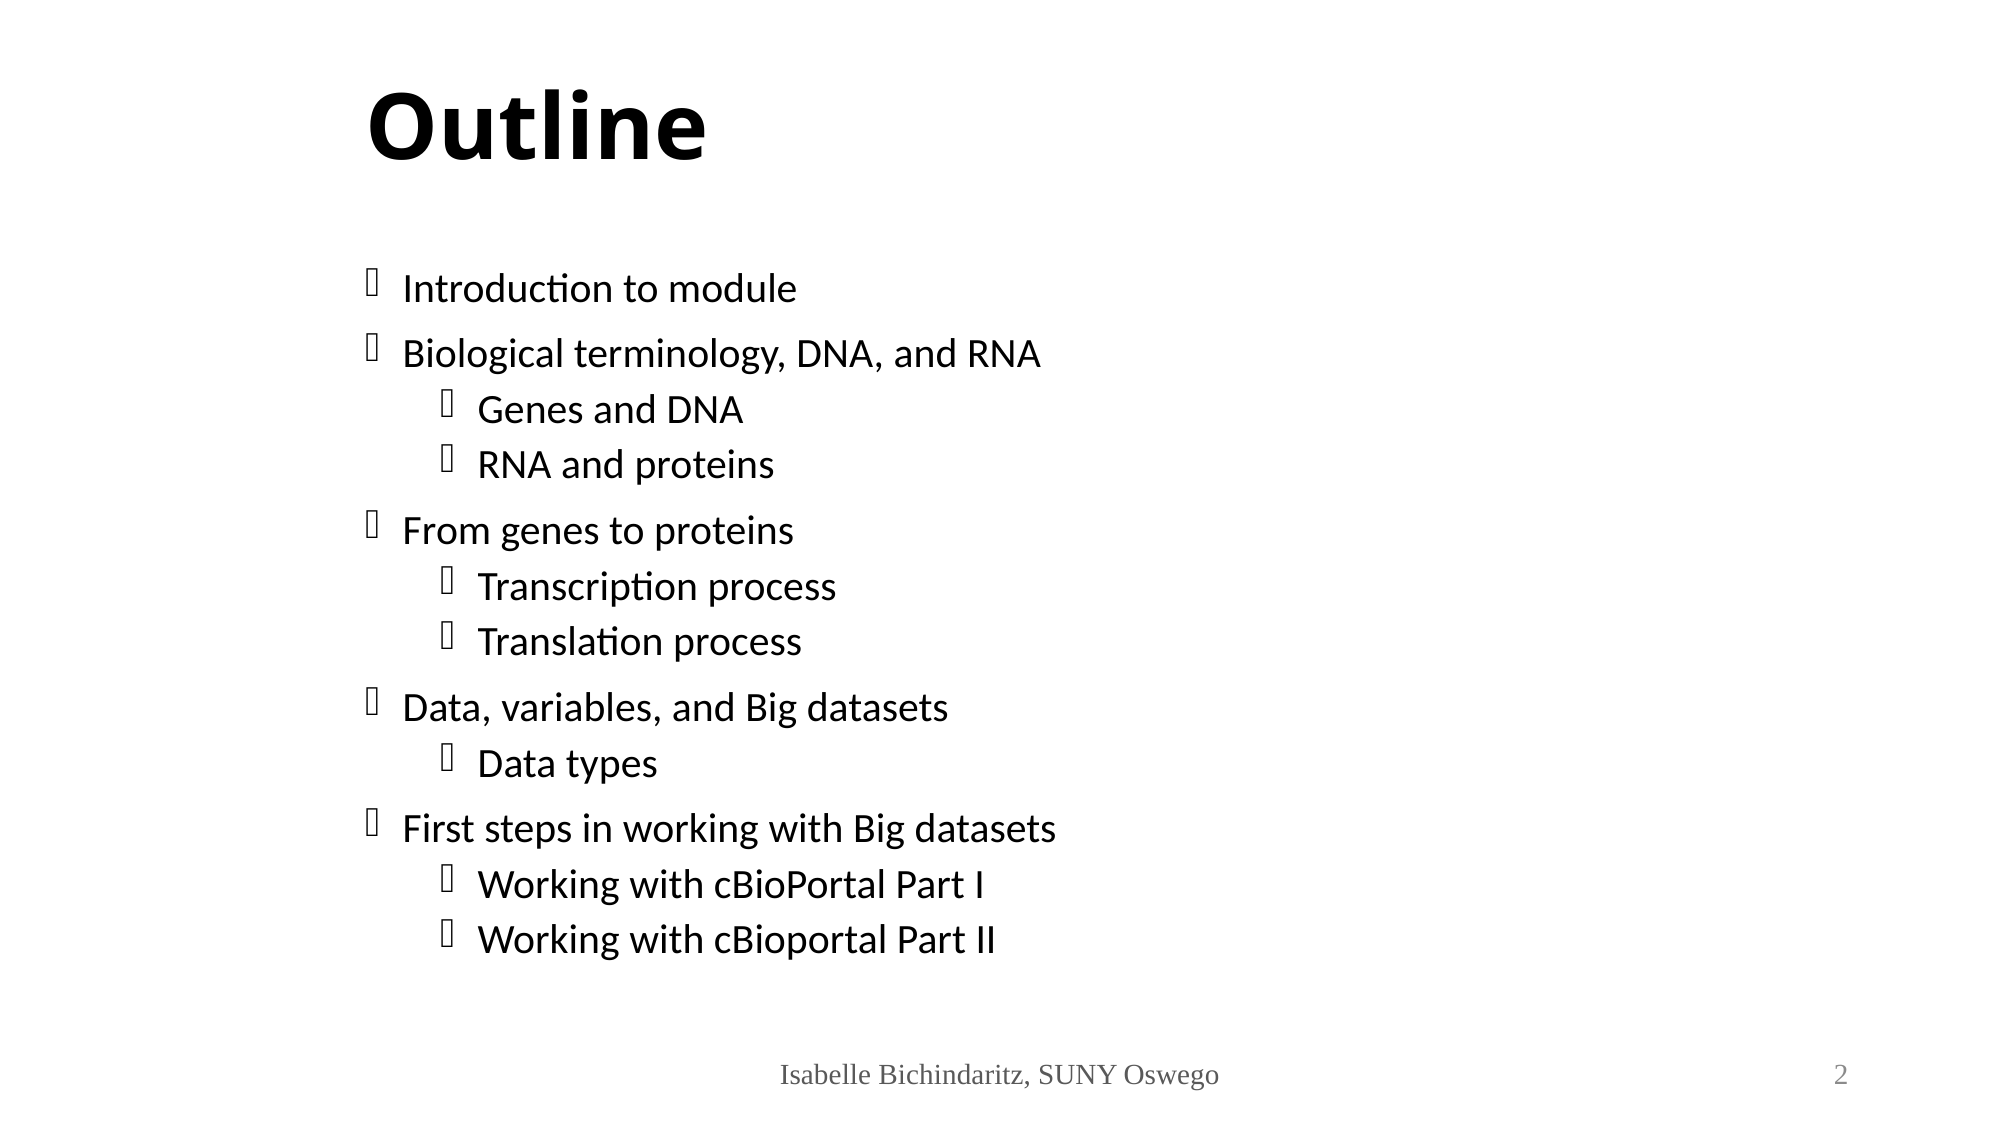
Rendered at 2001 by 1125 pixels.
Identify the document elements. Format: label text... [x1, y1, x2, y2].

slide_number 2 [1413, 1042, 1864, 1103]
footer Isabelle Bichindaritz, SUNY Oswego [662, 1070, 1338, 1103]
list Introduction to module Biological terminology, DNA, and RNA Genes and DNA RNA and proteins From genes to proteins Transcription process Translation process Data, variables, and Big datasets Data types First steps in working with Big datasets Working with cBioPortal Part I Working with cBioportal Part II [350, 187, 1618, 1070]
title Outline [350, 0, 1625, 188]
